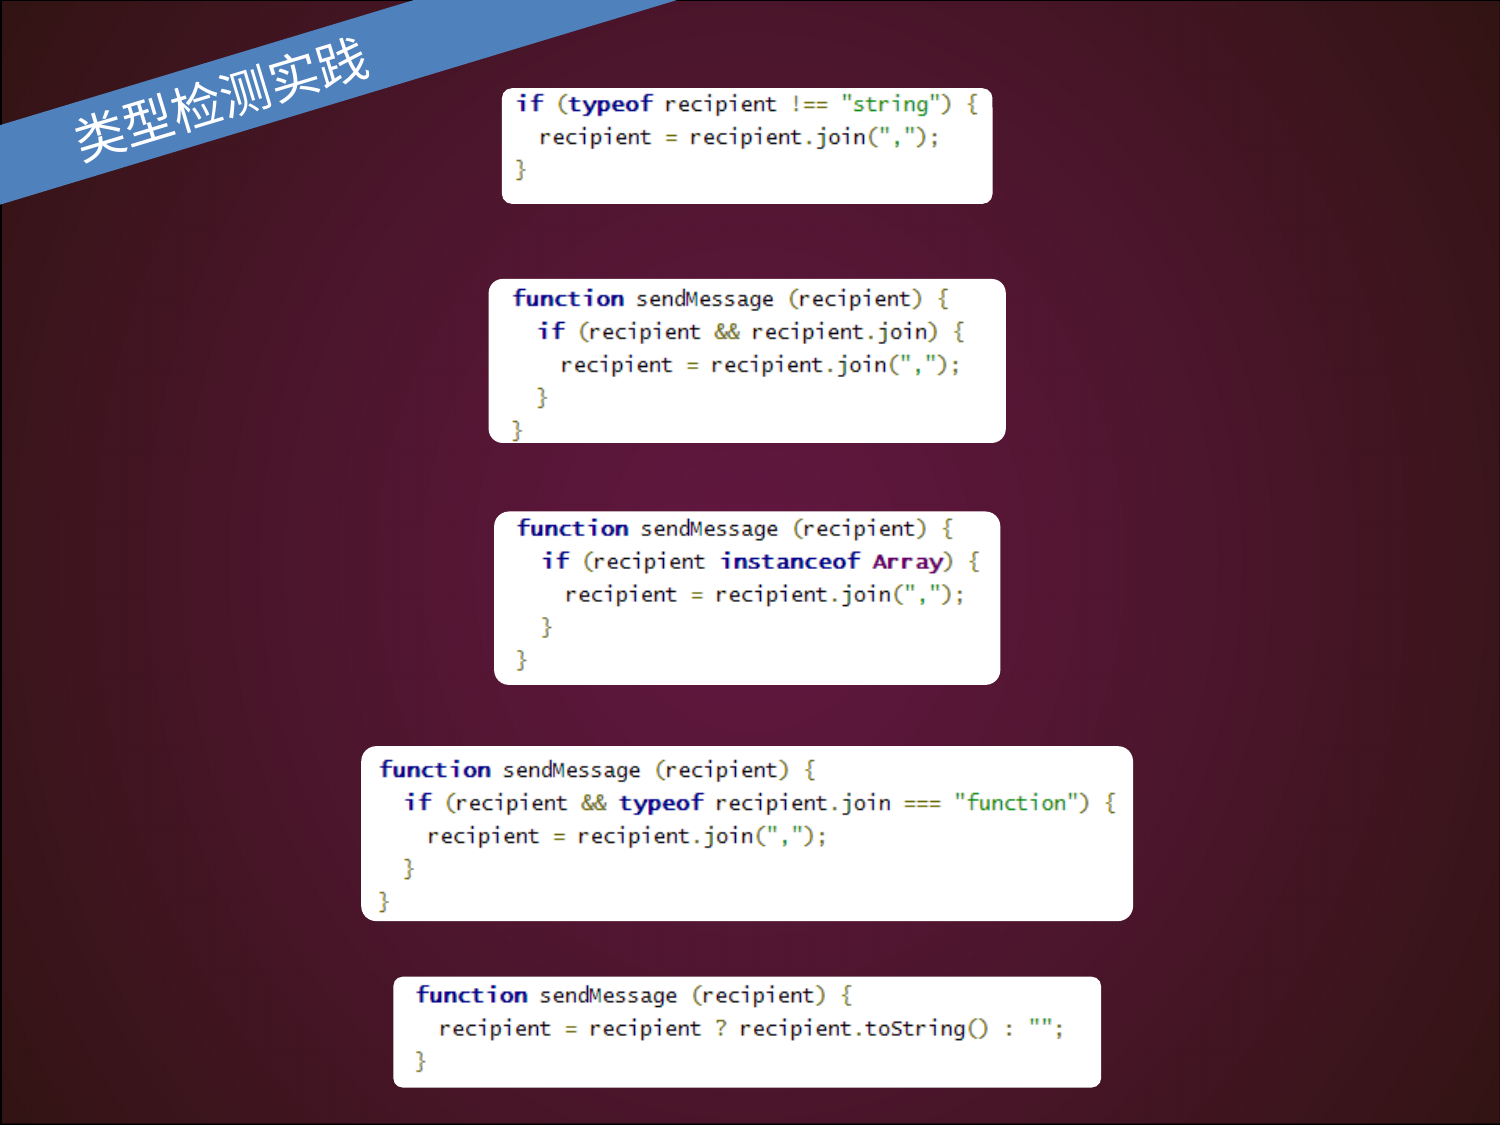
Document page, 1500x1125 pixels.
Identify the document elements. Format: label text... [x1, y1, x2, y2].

text_box 类型检测实践 [0, 0, 678, 205]
picture [0, 0, 1500, 1125]
picture [0, 0, 410, 124]
